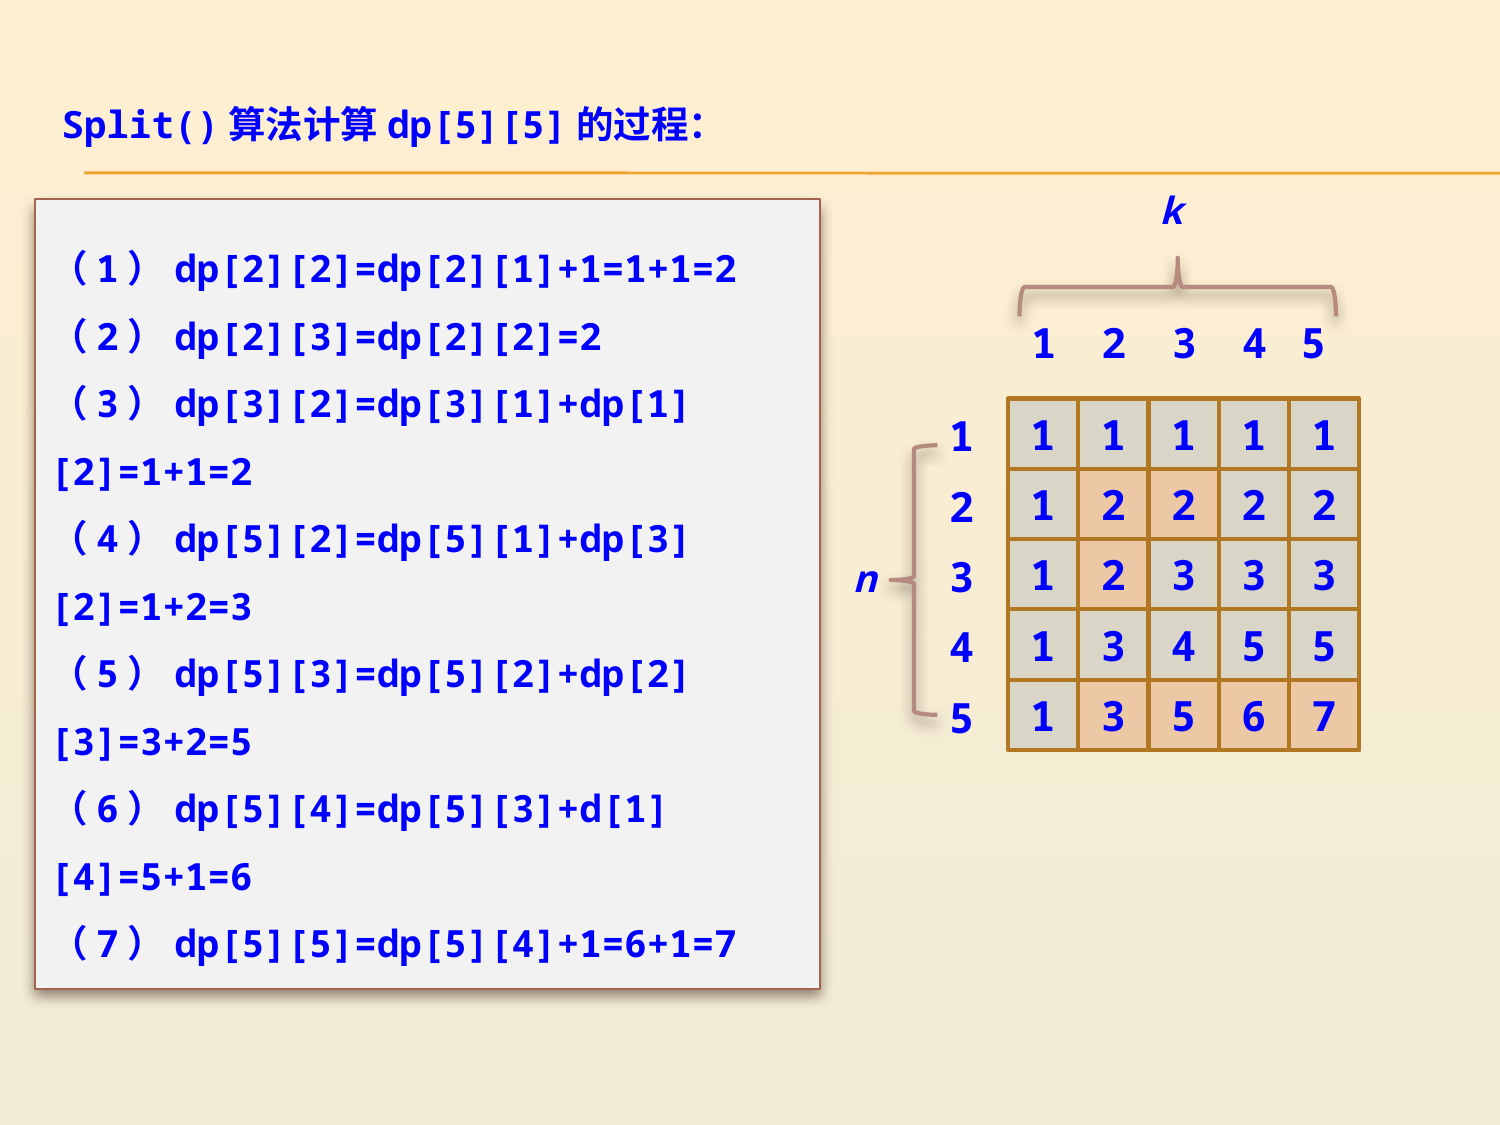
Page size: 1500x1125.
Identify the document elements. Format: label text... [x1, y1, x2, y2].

text_box （1）dp[2][2]=dp[2][1]+1=1+1=2 （2）dp[2][3]=dp[2][2]=2 （3）dp[3][2]=dp[3][1]+dp[1][2]=1+1=2 （4）dp[5][2]=dp[5][1]+dp[3][2]=1+2=3 （5）dp[5][3]=dp[5][2]+dp[2][3]=3+2=5 （6）dp[5][4]=dp[5][3]+d[1][4]=5+1=6 （7）dp[5][5]=dp[5][4]+1=6+1=7 [34, 198, 821, 990]
text_box [889, 443, 938, 717]
text_box 1 [1076, 396, 1146, 467]
text_box 2 [1101, 334, 1137, 367]
text_box 1 [1217, 396, 1287, 466]
text_box 1 [1006, 678, 1067, 752]
text_box 1 [1006, 537, 1067, 607]
text_box k [1160, 187, 1196, 233]
text_box 1 [1006, 607, 1067, 678]
text_box [1017, 255, 1339, 317]
text_box 5 [949, 691, 985, 742]
text_box 4 [949, 621, 985, 672]
text_box 3 [1171, 334, 1207, 367]
text_box 2 [949, 480, 985, 531]
text_box n [853, 554, 889, 600]
text_box Split()算法计算dp[5][5]的过程： [46, 93, 832, 154]
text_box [1077, 468, 1360, 751]
text_box 4 [1242, 334, 1278, 367]
text_box 5 [1300, 333, 1336, 367]
text_box 1 [949, 410, 985, 461]
text_box 1 [1006, 396, 1076, 467]
text_box 1 [1146, 396, 1217, 466]
text_box 1 [1006, 467, 1076, 537]
text_box 1 [1287, 396, 1361, 467]
text_box 1 [1031, 334, 1067, 367]
text_box 3 [949, 550, 985, 601]
